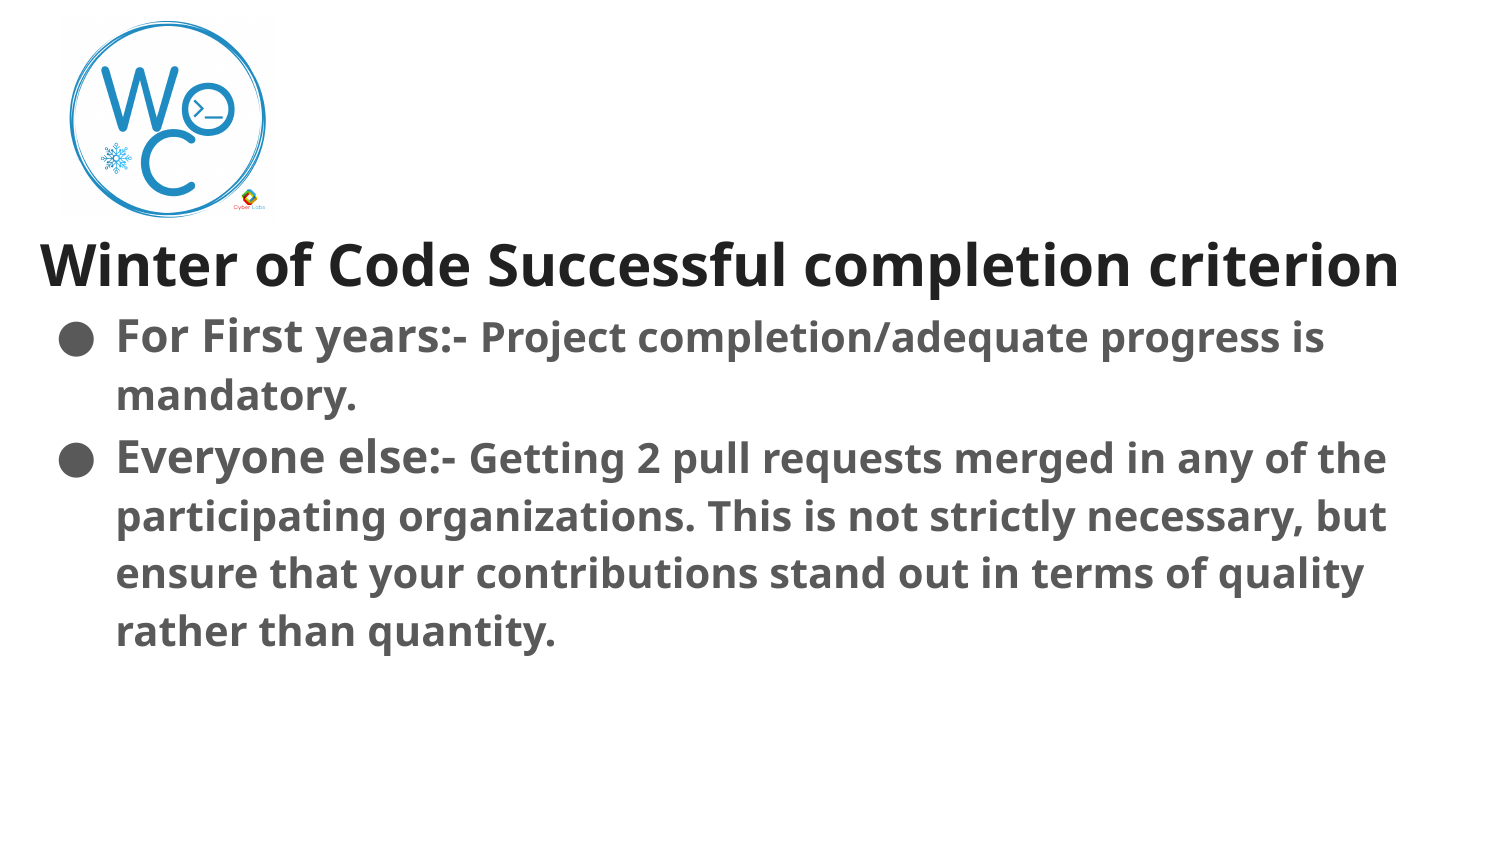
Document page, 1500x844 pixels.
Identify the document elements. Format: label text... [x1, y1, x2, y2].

text_box Winter of Code Successful completion criterion For First years:- Project completion/adequate progress is mandatory. Everyone else:- Getting 2 pull requests merged in any of the participating organizations. This is not strictly necessary, but ensure that your contributions stand out in terms of quality rather than quantity. [25, 202, 1453, 819]
picture [60, 15, 275, 222]
